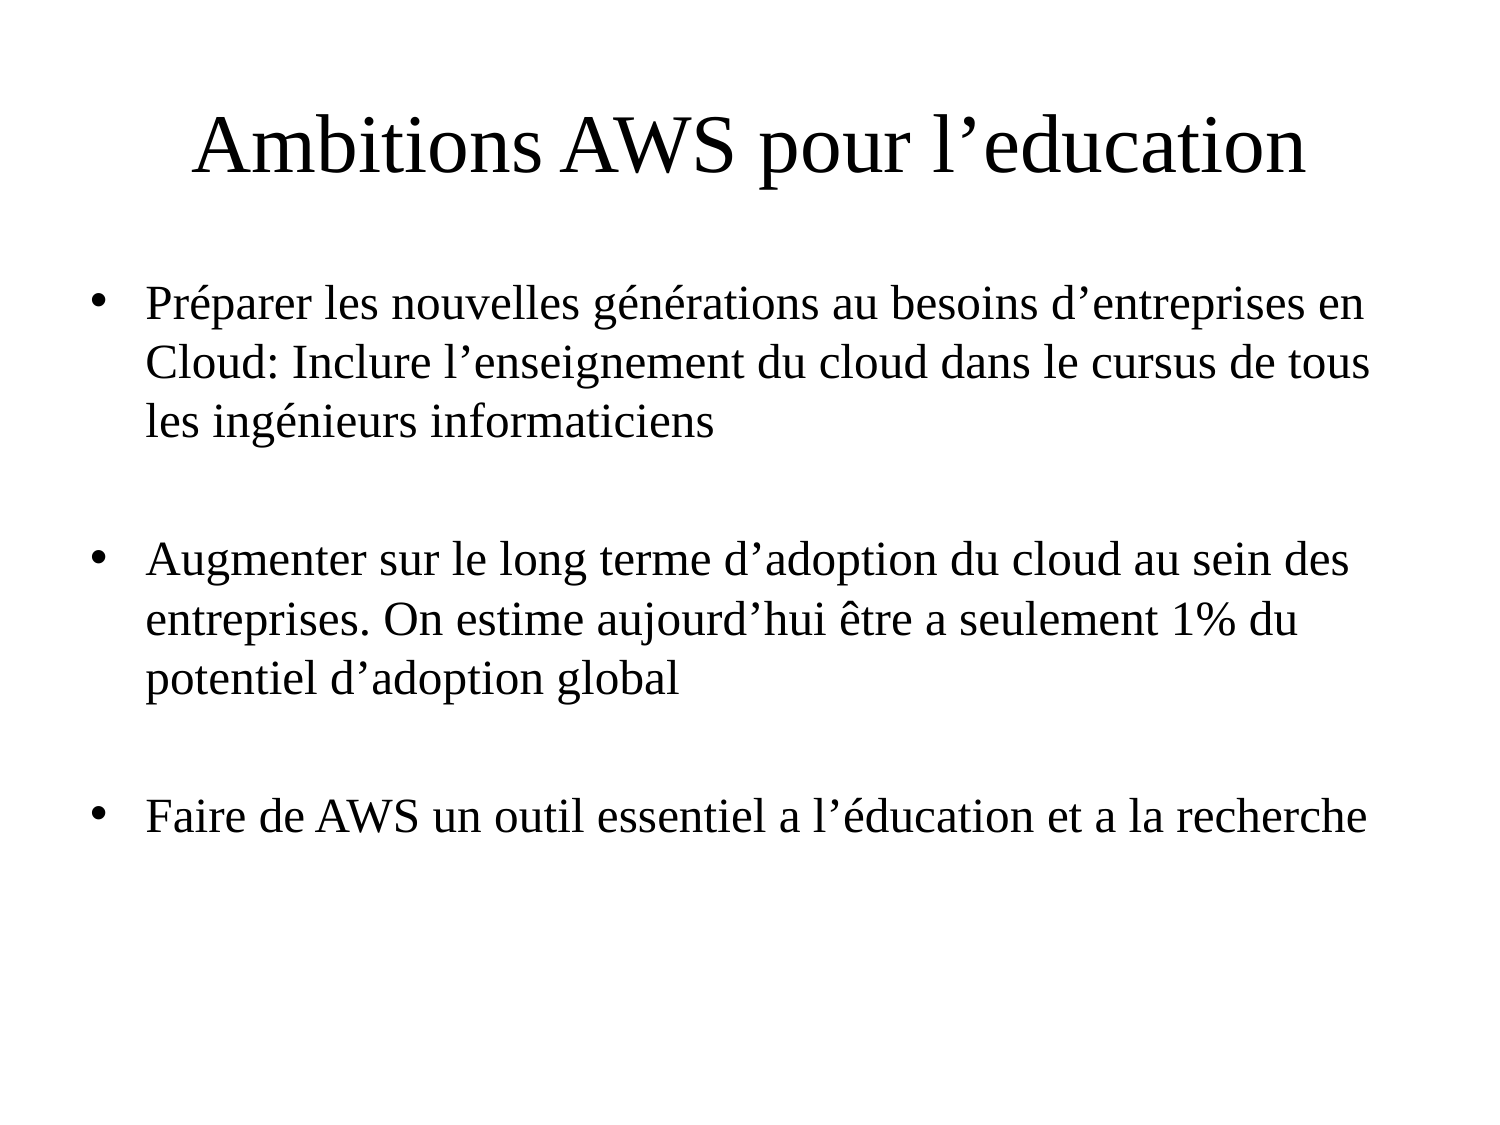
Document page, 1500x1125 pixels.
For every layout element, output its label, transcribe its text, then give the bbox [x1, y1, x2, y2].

list Préparer les nouvelles générations au besoins d’entreprises en Cloud: Inclure l’enseignement du cloud dans le cursus de tous les ingénieurs informaticiens Augmenter sur le long terme d’adoption du cloud au sein des entreprises. On estime aujourd’hui être a seulement 1% du potentiel d’adoption global Faire de AWS un outil essentiel a l’éducation et a la recherche [75, 262, 1425, 894]
title Ambitions AWS pour l’education [75, 45, 1425, 233]
